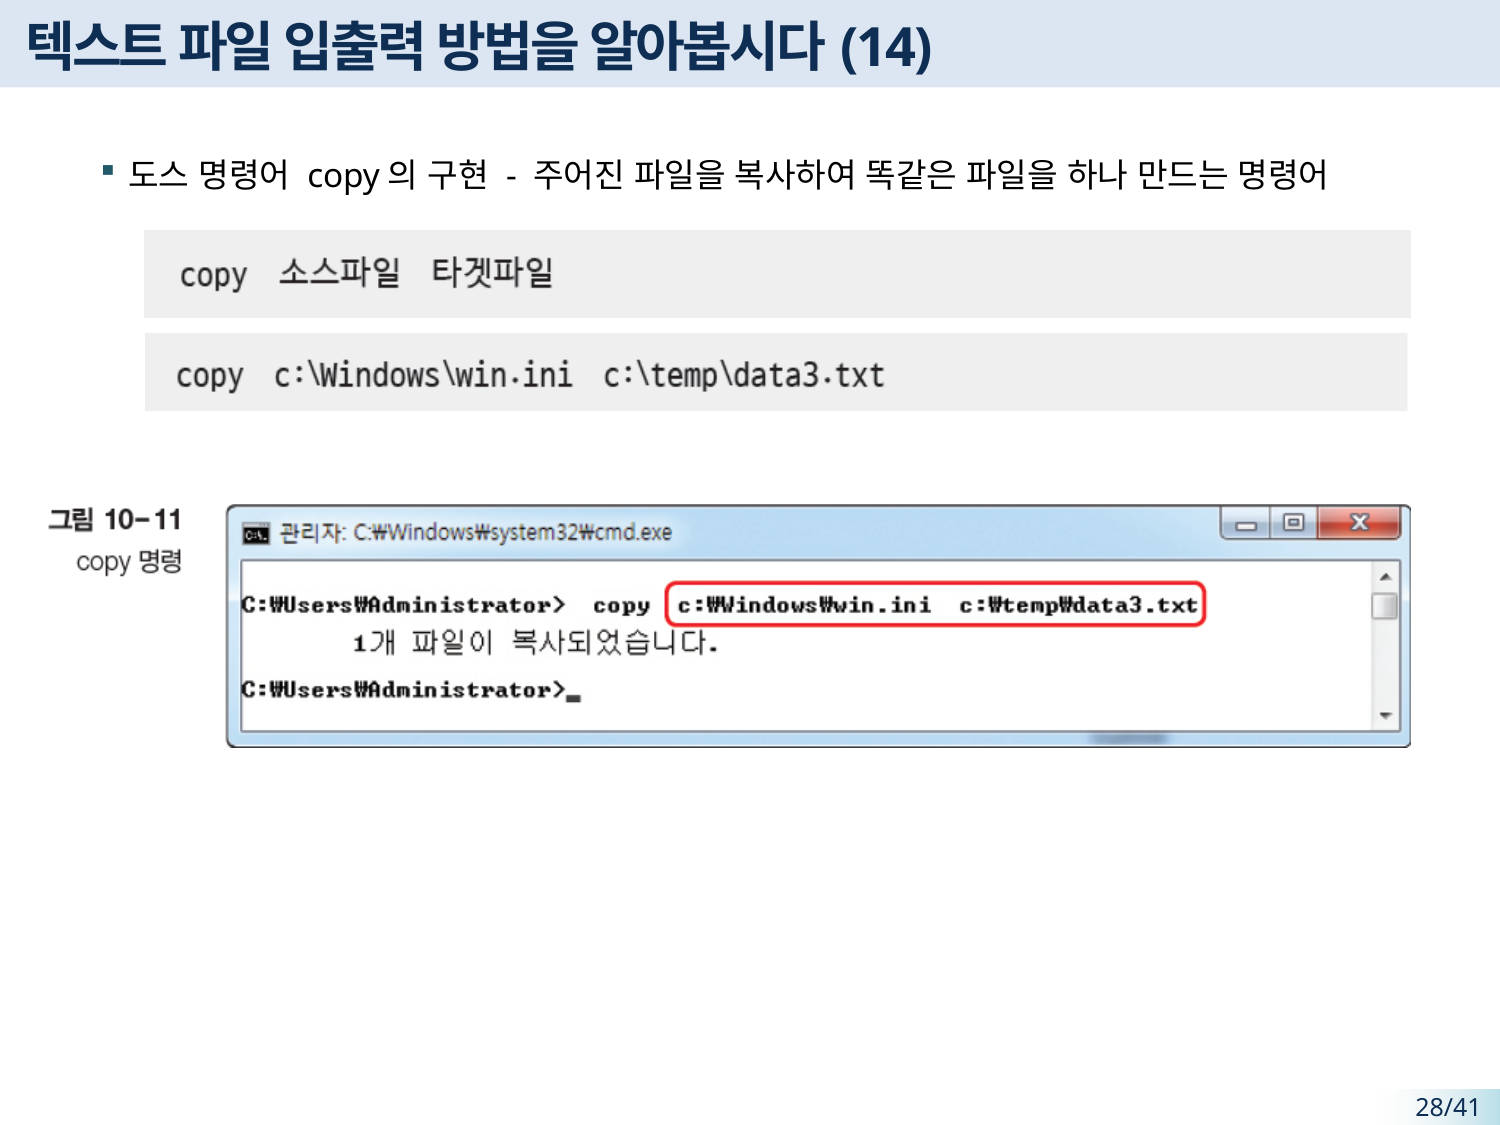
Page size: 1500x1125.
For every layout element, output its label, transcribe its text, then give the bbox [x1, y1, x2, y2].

title 텍스트 파일 입출력 방법을 알아봅시다(14) [10, 5, 1288, 84]
list 도스 명령어 copy의 구현 - 주어진 파일을 복사하여 똑같은 파일을 하나 만드는 명령어 [10, 126, 1481, 1057]
picture [43, 503, 1411, 748]
picture [144, 229, 1411, 318]
picture [144, 333, 1411, 411]
